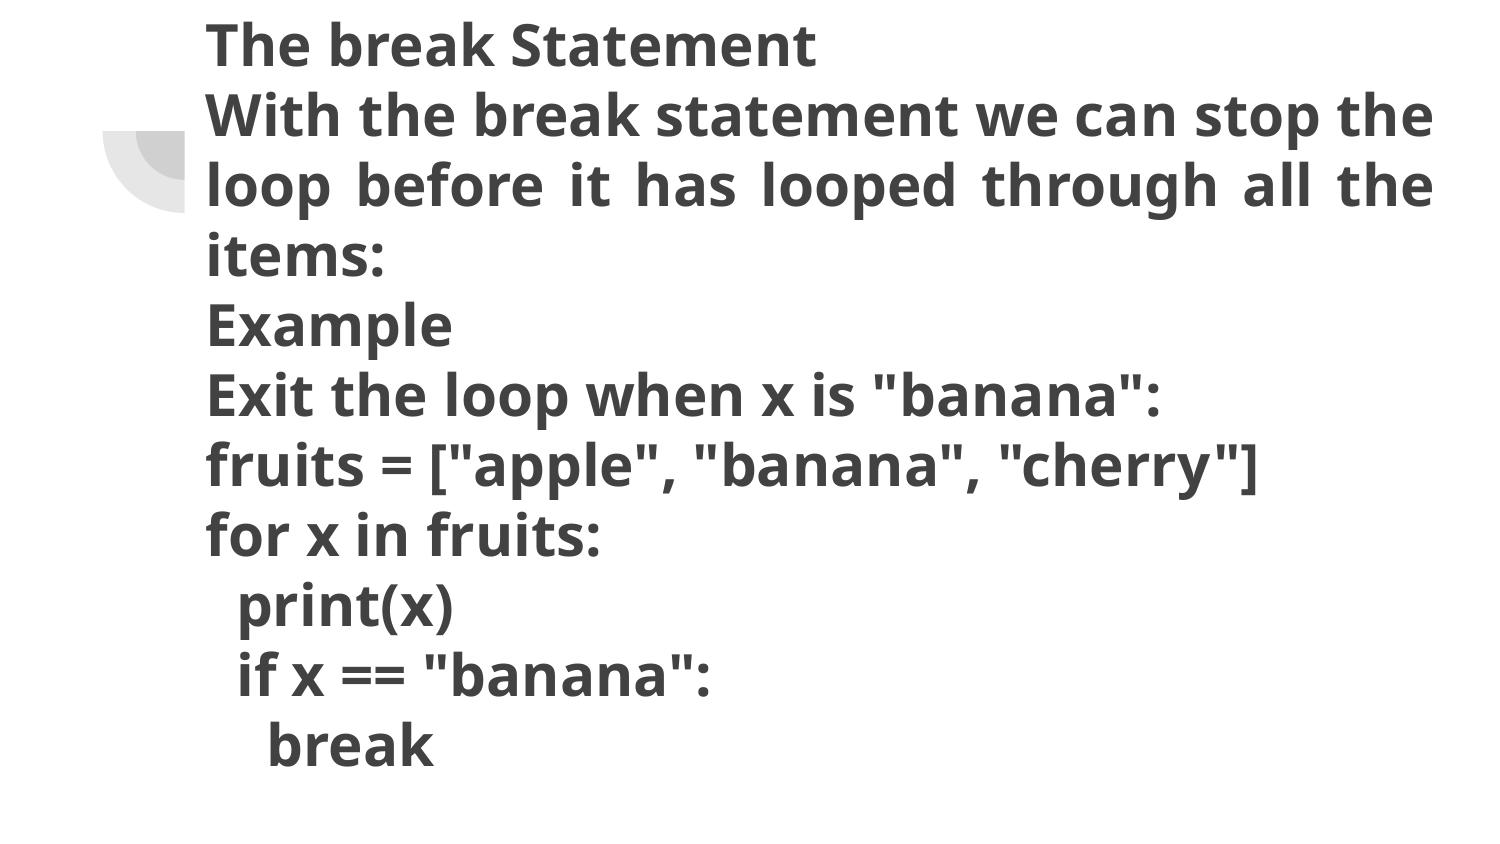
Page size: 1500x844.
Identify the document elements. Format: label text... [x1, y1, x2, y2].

title The break Statement With the break statement we can stop the loop before it has looped through all the items: Example Exit the loop when x is "banana": fruits = ["apple", "banana", "cherry"] for x in fruits: print(x) if x == "banana": break [190, 0, 1450, 158]
